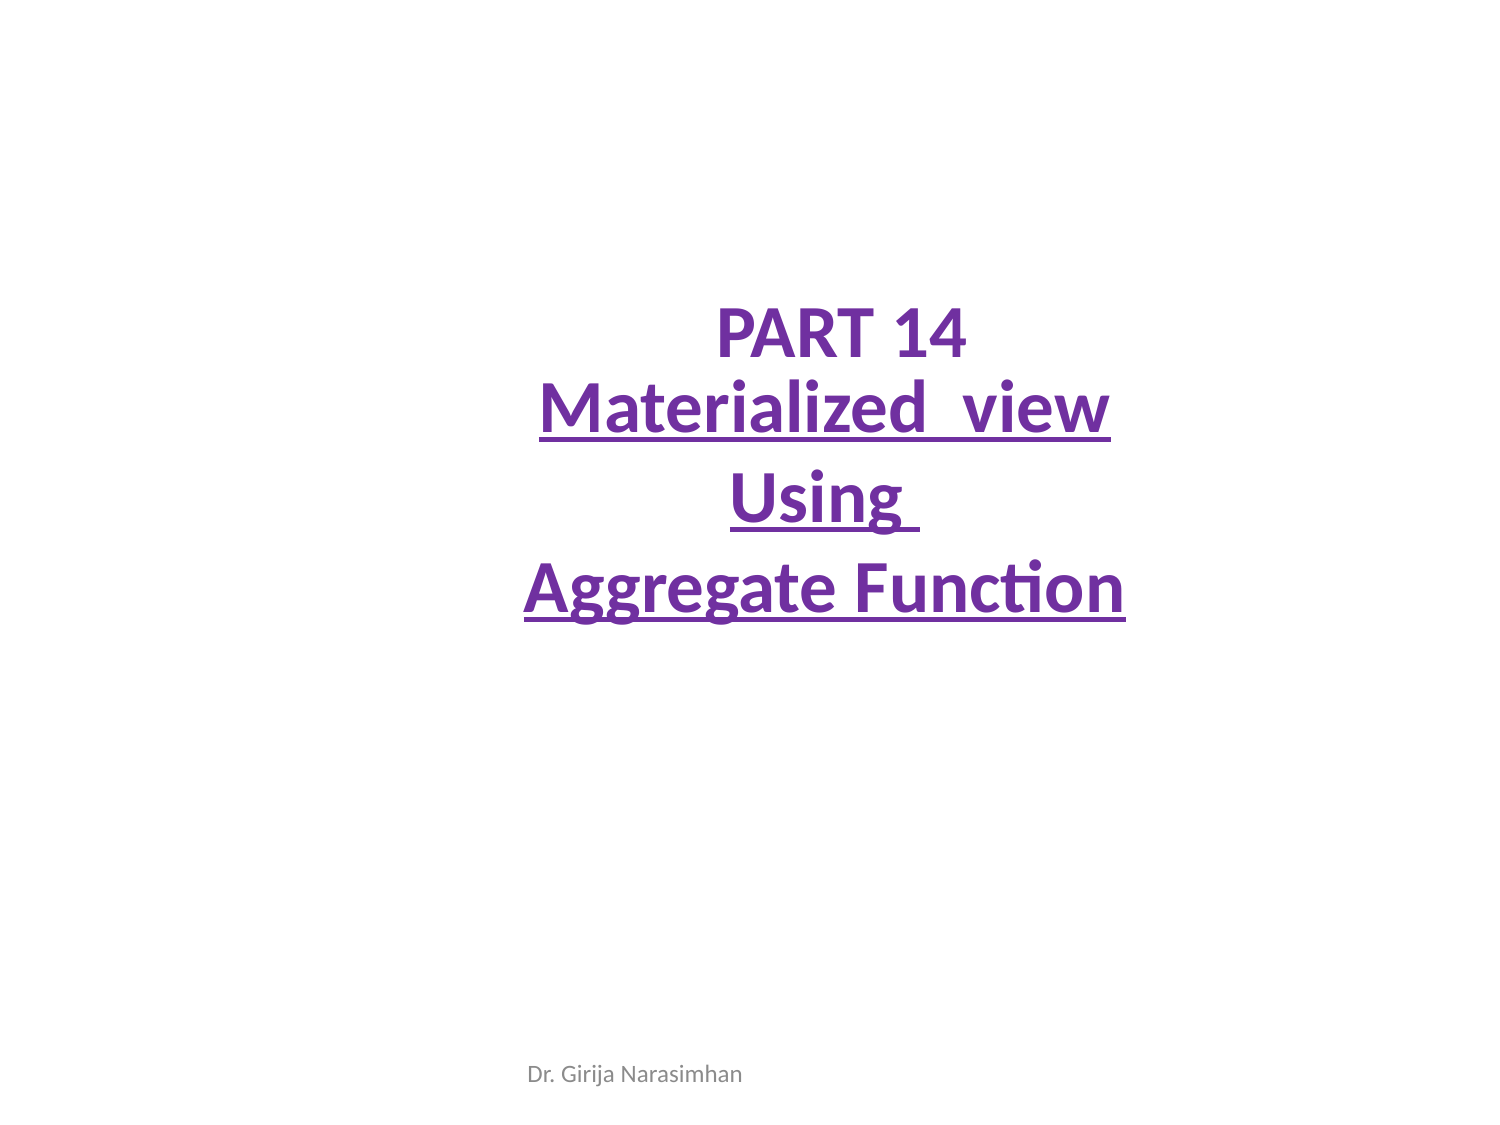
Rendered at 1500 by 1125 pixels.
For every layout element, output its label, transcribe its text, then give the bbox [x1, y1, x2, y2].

footer Dr. Girija Narasimhan [512, 1042, 988, 1103]
text_box Materialized view Using Aggregate Function [474, 349, 1175, 725]
text_box PART 14 [701, 274, 984, 349]
